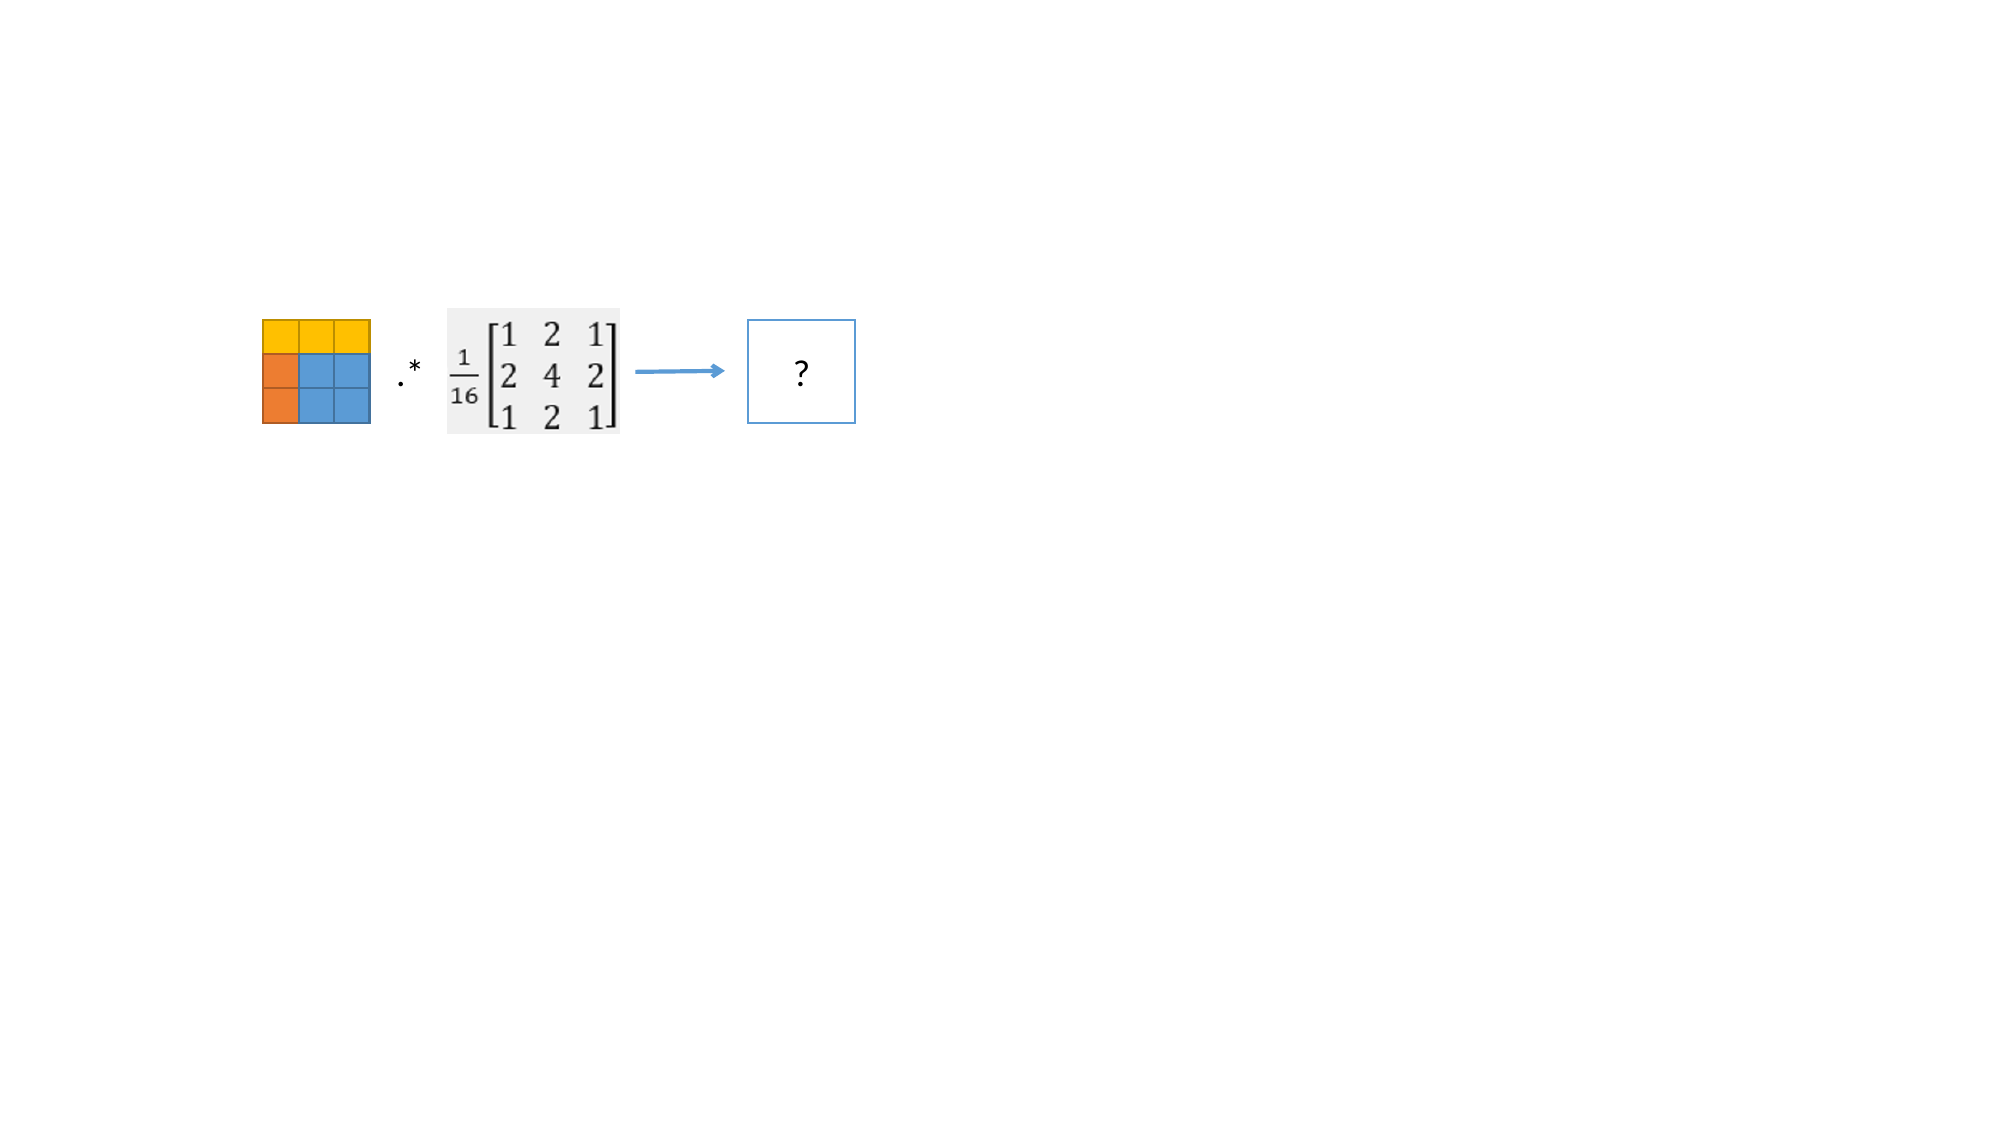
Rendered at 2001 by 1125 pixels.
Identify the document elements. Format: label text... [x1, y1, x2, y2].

text_box ? [747, 319, 856, 424]
text_box [333, 319, 371, 353]
picture [447, 308, 621, 434]
text_box [298, 387, 333, 424]
text_box [262, 387, 298, 424]
text_box [333, 353, 371, 387]
text_box .* [381, 341, 443, 401]
text_box [298, 319, 333, 353]
text_box [298, 353, 333, 387]
text_box [333, 387, 371, 424]
text_box [262, 353, 298, 387]
text_box [262, 319, 298, 353]
